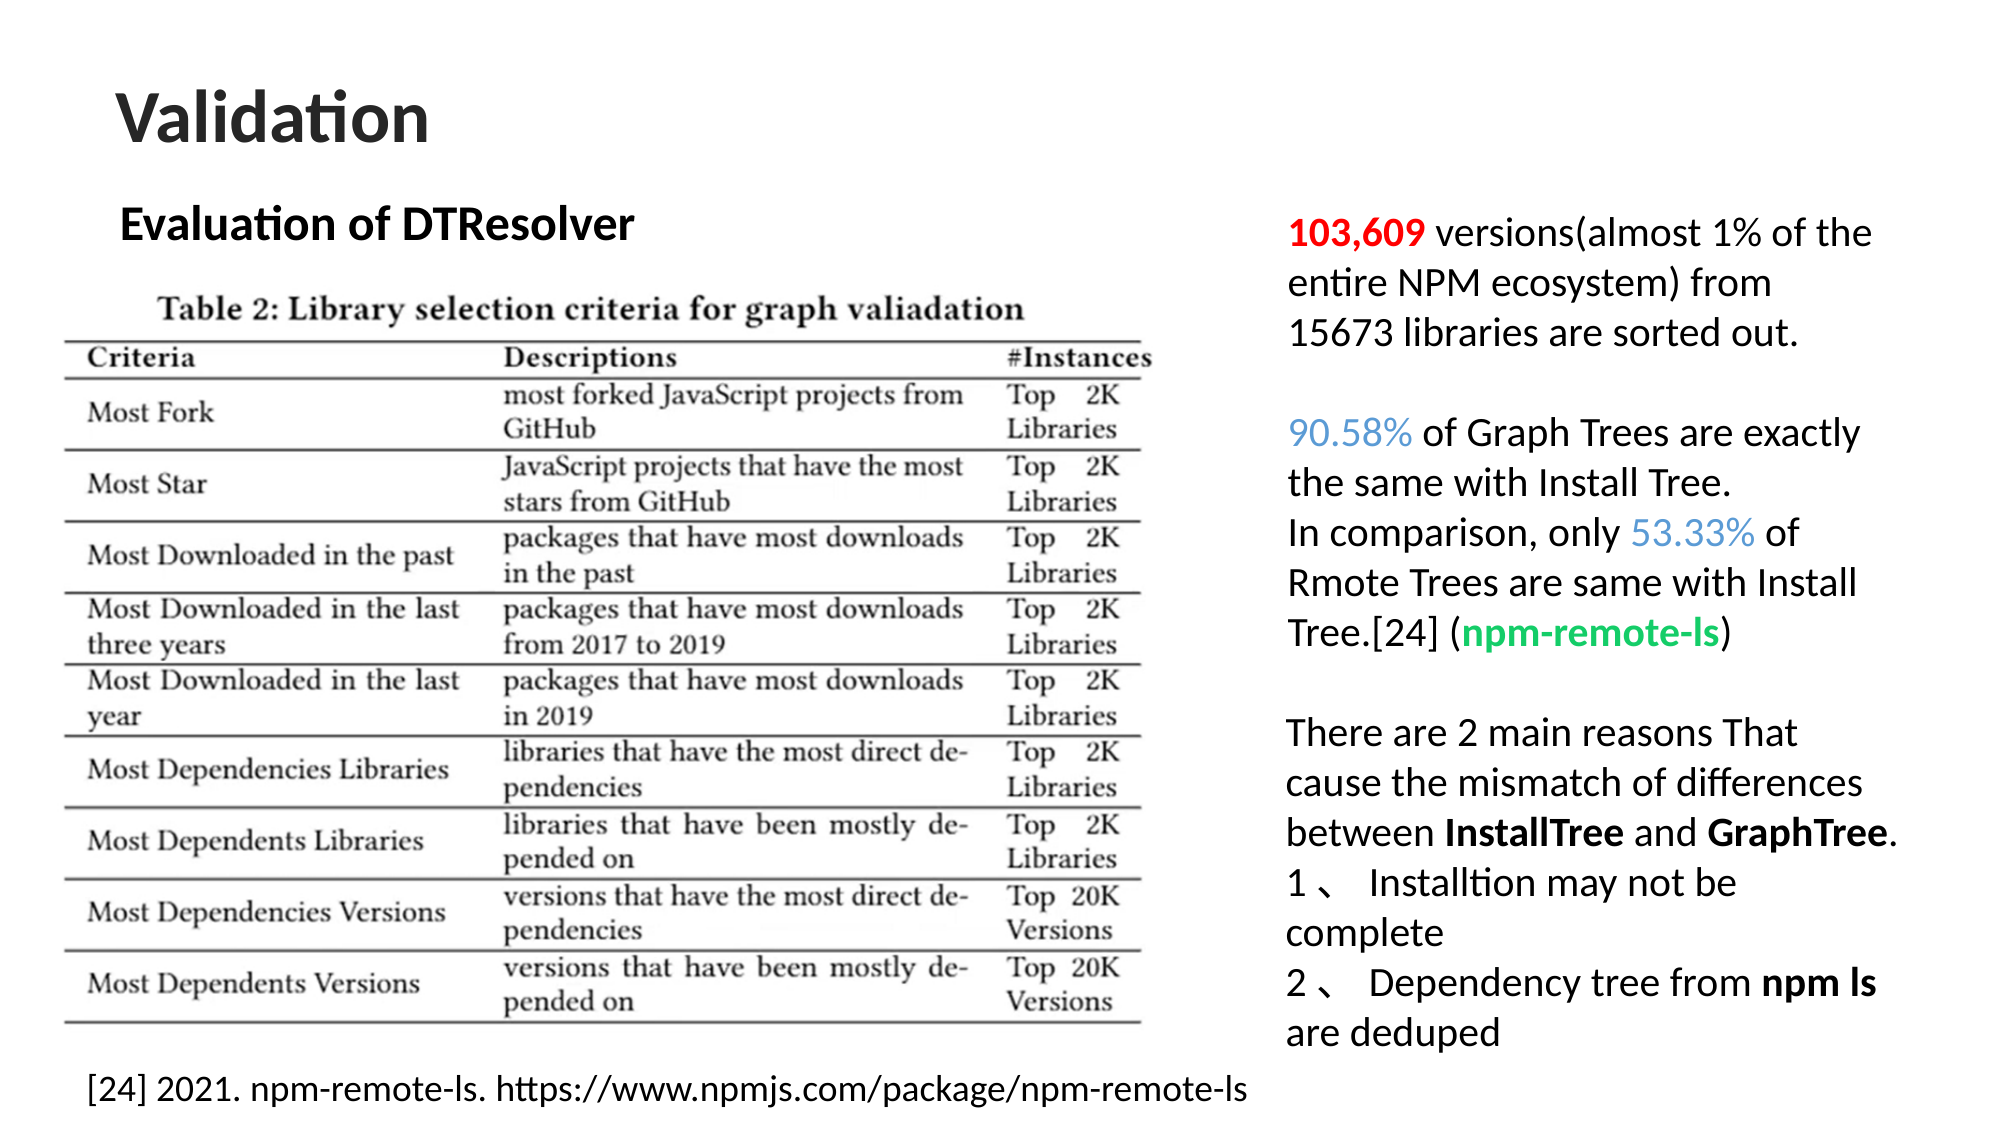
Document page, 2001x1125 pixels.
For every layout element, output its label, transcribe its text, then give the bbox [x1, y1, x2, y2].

text_box 103,609 versions(almost 1% of the entire NPM ecosystem) from 15673 libraries are sorted out. 90.58% of Graph Trees are exactly the same with Install Tree. In comparison, only 53.33% of Rmote Trees are same with Install Tree.[24] (npm-remote-ls) [1272, 197, 1895, 663]
text_box There are 2 main reasons That cause the mismatch of differences between InstallTree and GraphTree. 1、Installtion may not be complete 2、Dependency tree from npm ls are deduped [1270, 696, 1919, 1014]
text_box Validation [100, 59, 446, 165]
picture [52, 266, 1206, 1057]
text_box [24] 2021. npm-remote-ls. https://www.npmjs.com/package/npm-remote-ls [71, 1056, 1539, 1117]
text_box Evaluation of DTResolver [105, 183, 868, 258]
